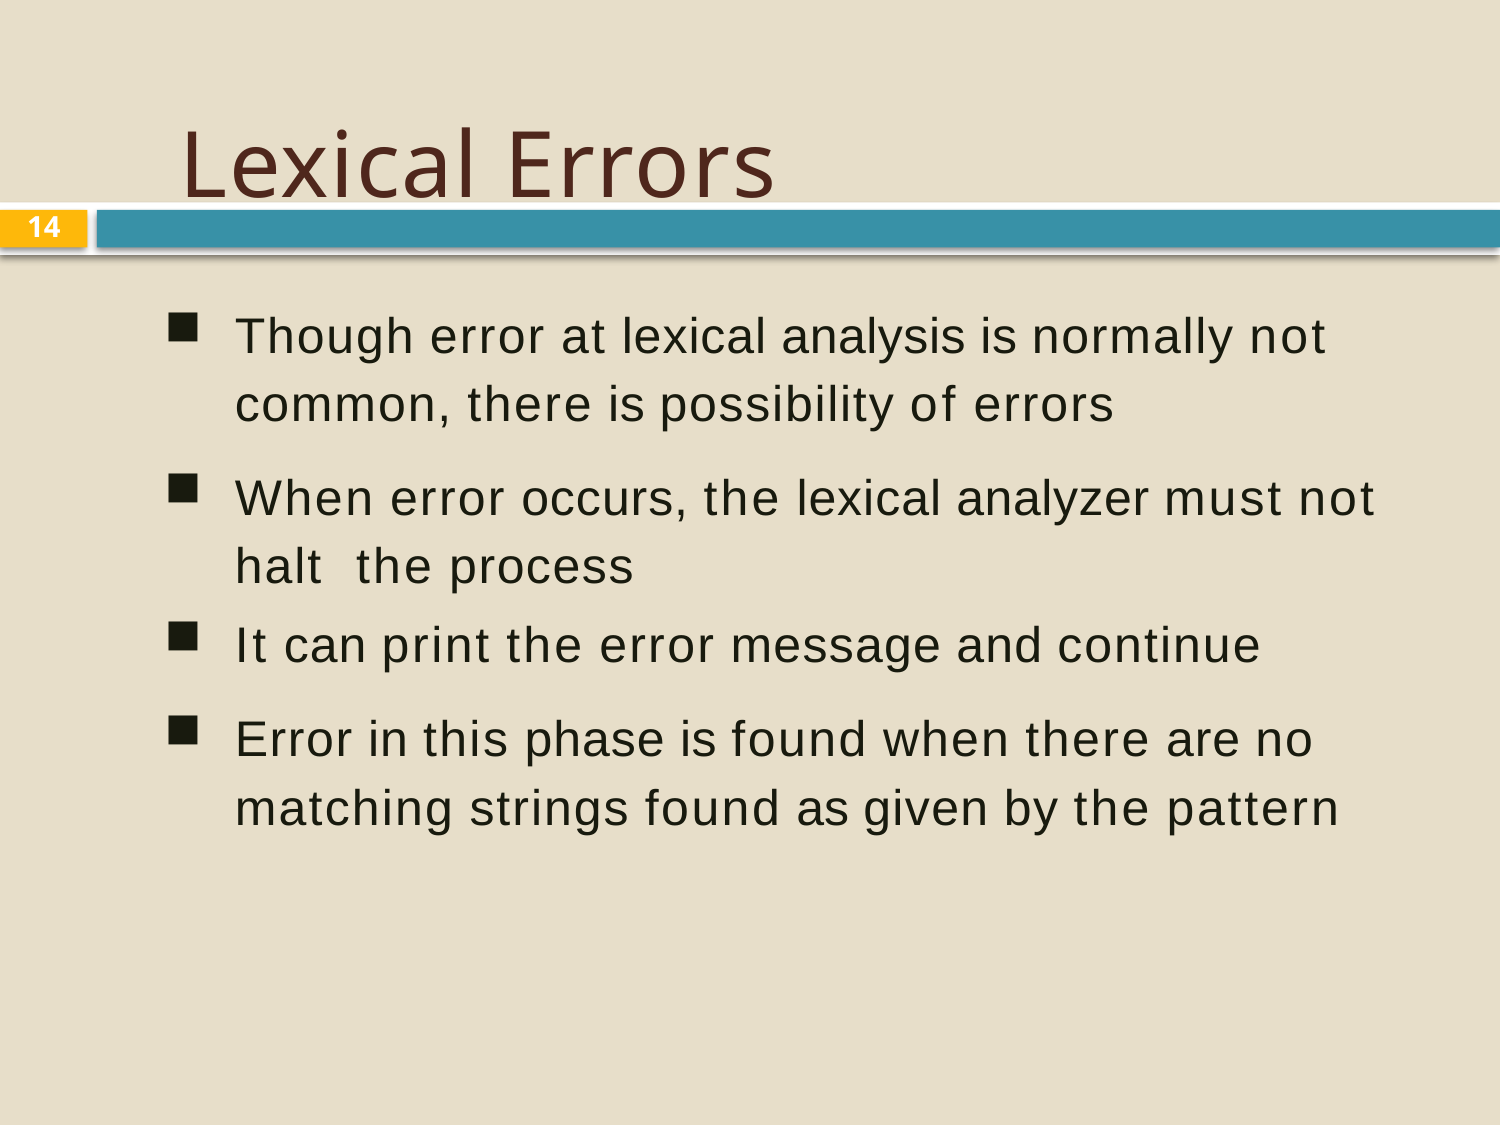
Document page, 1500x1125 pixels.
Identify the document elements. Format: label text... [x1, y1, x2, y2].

text_box Though error at lexical analysis is normally not common, there is possibility of errors When error occurs, the lexical analyzer must not halt the process It can print the error message and continue Error in this phase is found when there are no matching strings found as given by the pattern [162, 287, 1463, 836]
slide_number 14 [0, 208, 88, 249]
title Lexical Errors [177, 64, 1050, 255]
